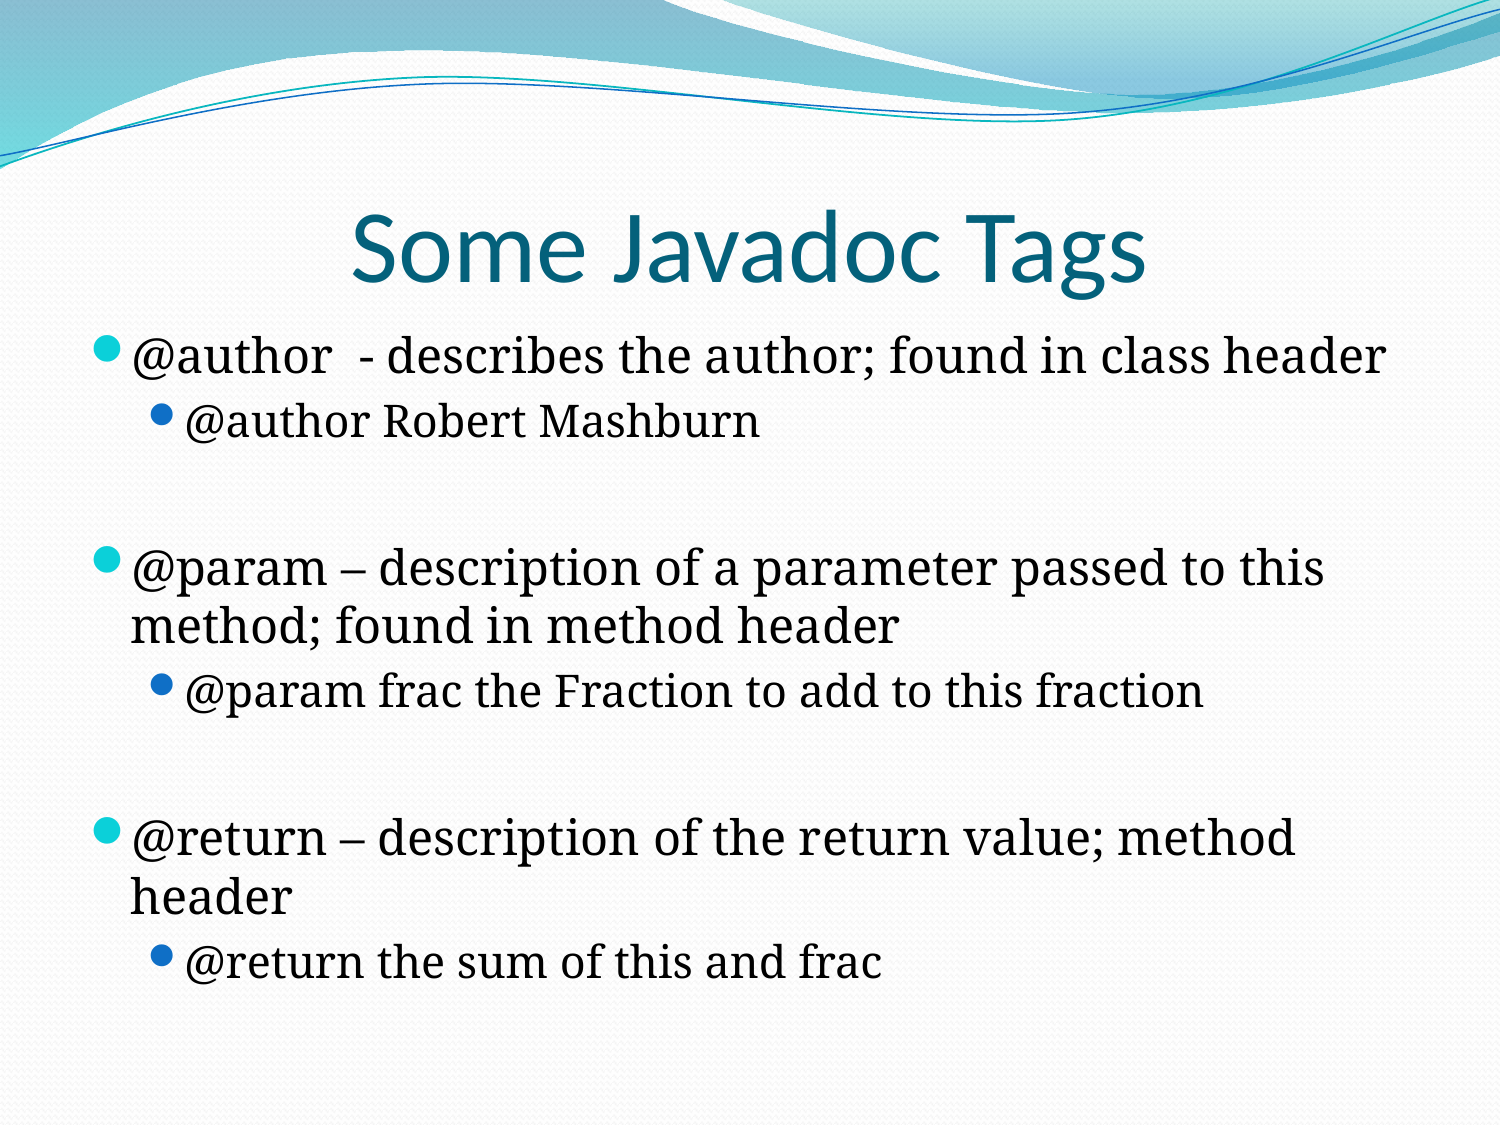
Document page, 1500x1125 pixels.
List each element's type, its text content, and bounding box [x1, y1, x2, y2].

list @author - describes the author; found in class header @author Robert Mashburn @param – description of a parameter passed to this method; found in method header @param frac the Fraction to add to this fraction @return – description of the return value; method header @return the sum of this and frac [75, 317, 1425, 1038]
title Some Javadoc Tags [75, 115, 1425, 303]
